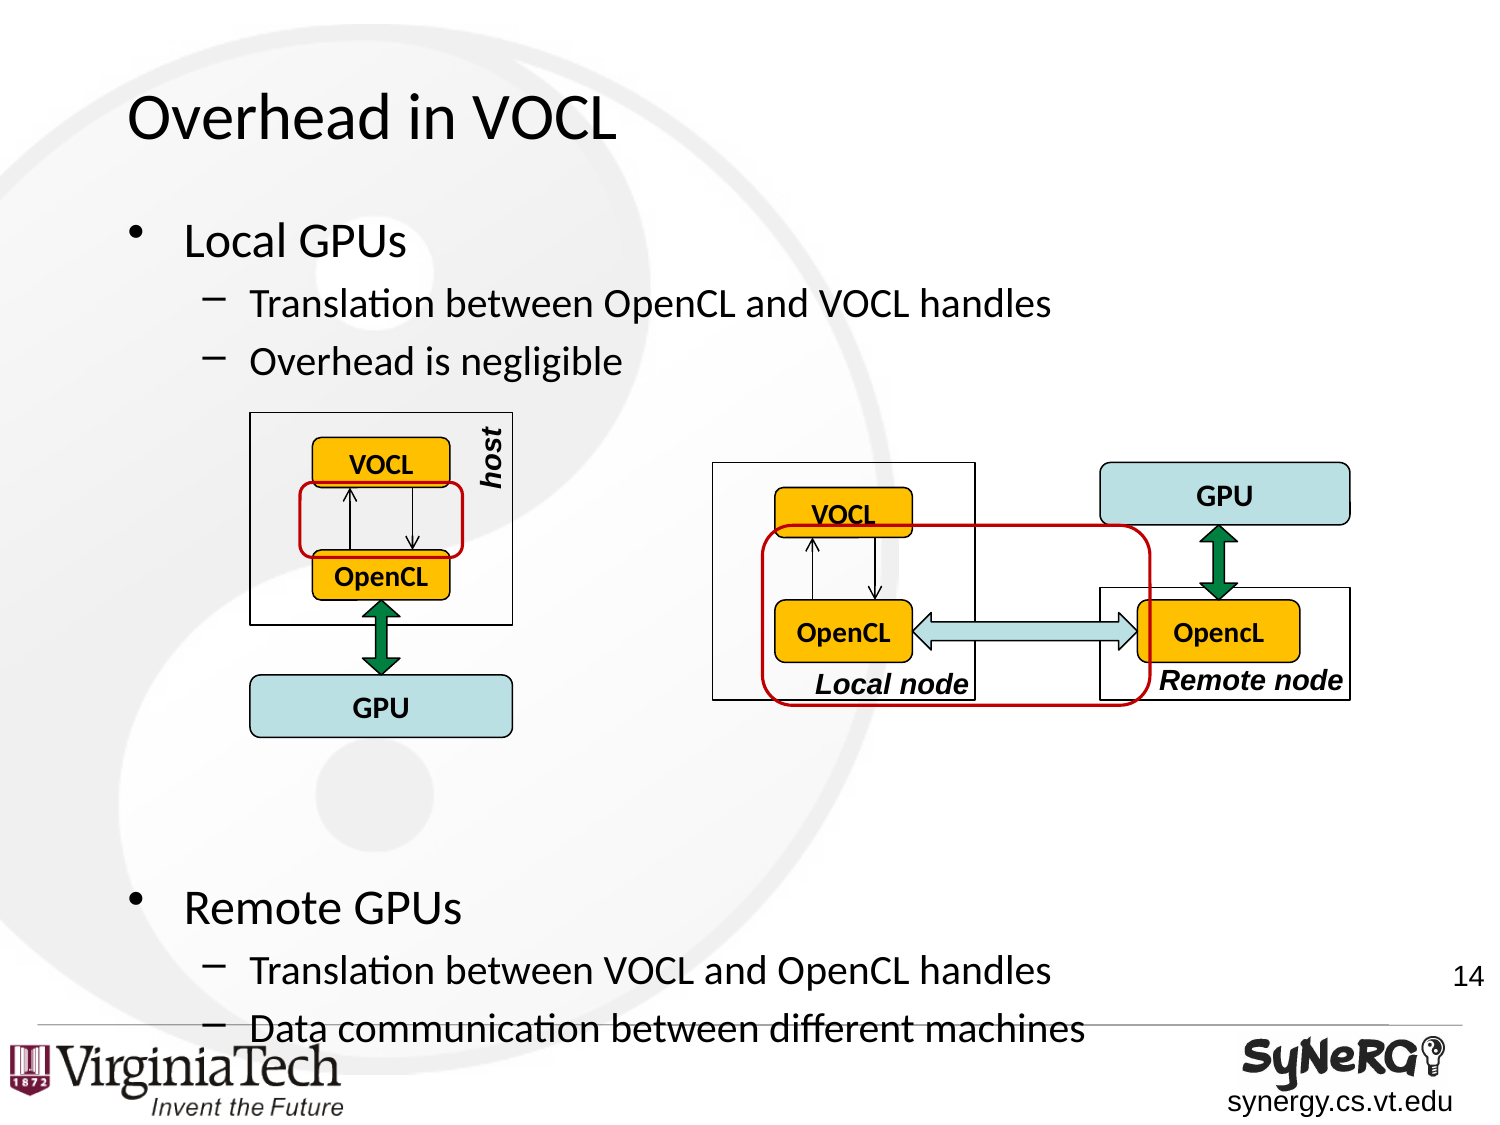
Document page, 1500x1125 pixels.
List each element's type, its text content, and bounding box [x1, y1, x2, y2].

text_box [299, 482, 463, 558]
text_box [712, 462, 975, 700]
text_box Remote node [1144, 654, 1368, 704]
text_box [362, 599, 400, 675]
text_box OpencL [1150, 599, 1300, 654]
text_box [762, 525, 1150, 706]
list Local GPUs Translation between OpenCL and VOCL handles Overhead is negligible Remote GPUs Translation between VOCL and OpenCL handles Data communication between different machines [112, 199, 1388, 951]
text_box [1150, 587, 1216, 599]
text_box OpenCL [312, 558, 450, 601]
text_box GPU [1100, 462, 1351, 525]
text_box [1221, 587, 1350, 654]
text_box Local node [800, 657, 985, 708]
picture [1237, 1032, 1448, 1095]
text_box GPU [249, 674, 513, 738]
text_box 14 [1424, 949, 1500, 1025]
text_box host [464, 413, 515, 505]
text_box [249, 412, 513, 625]
text_box VOCL [774, 487, 913, 530]
picture [0, 1033, 350, 1124]
text_box VOCL [312, 437, 450, 482]
title Overhead in VOCL [112, 49, 1388, 176]
text_box [1200, 524, 1238, 600]
